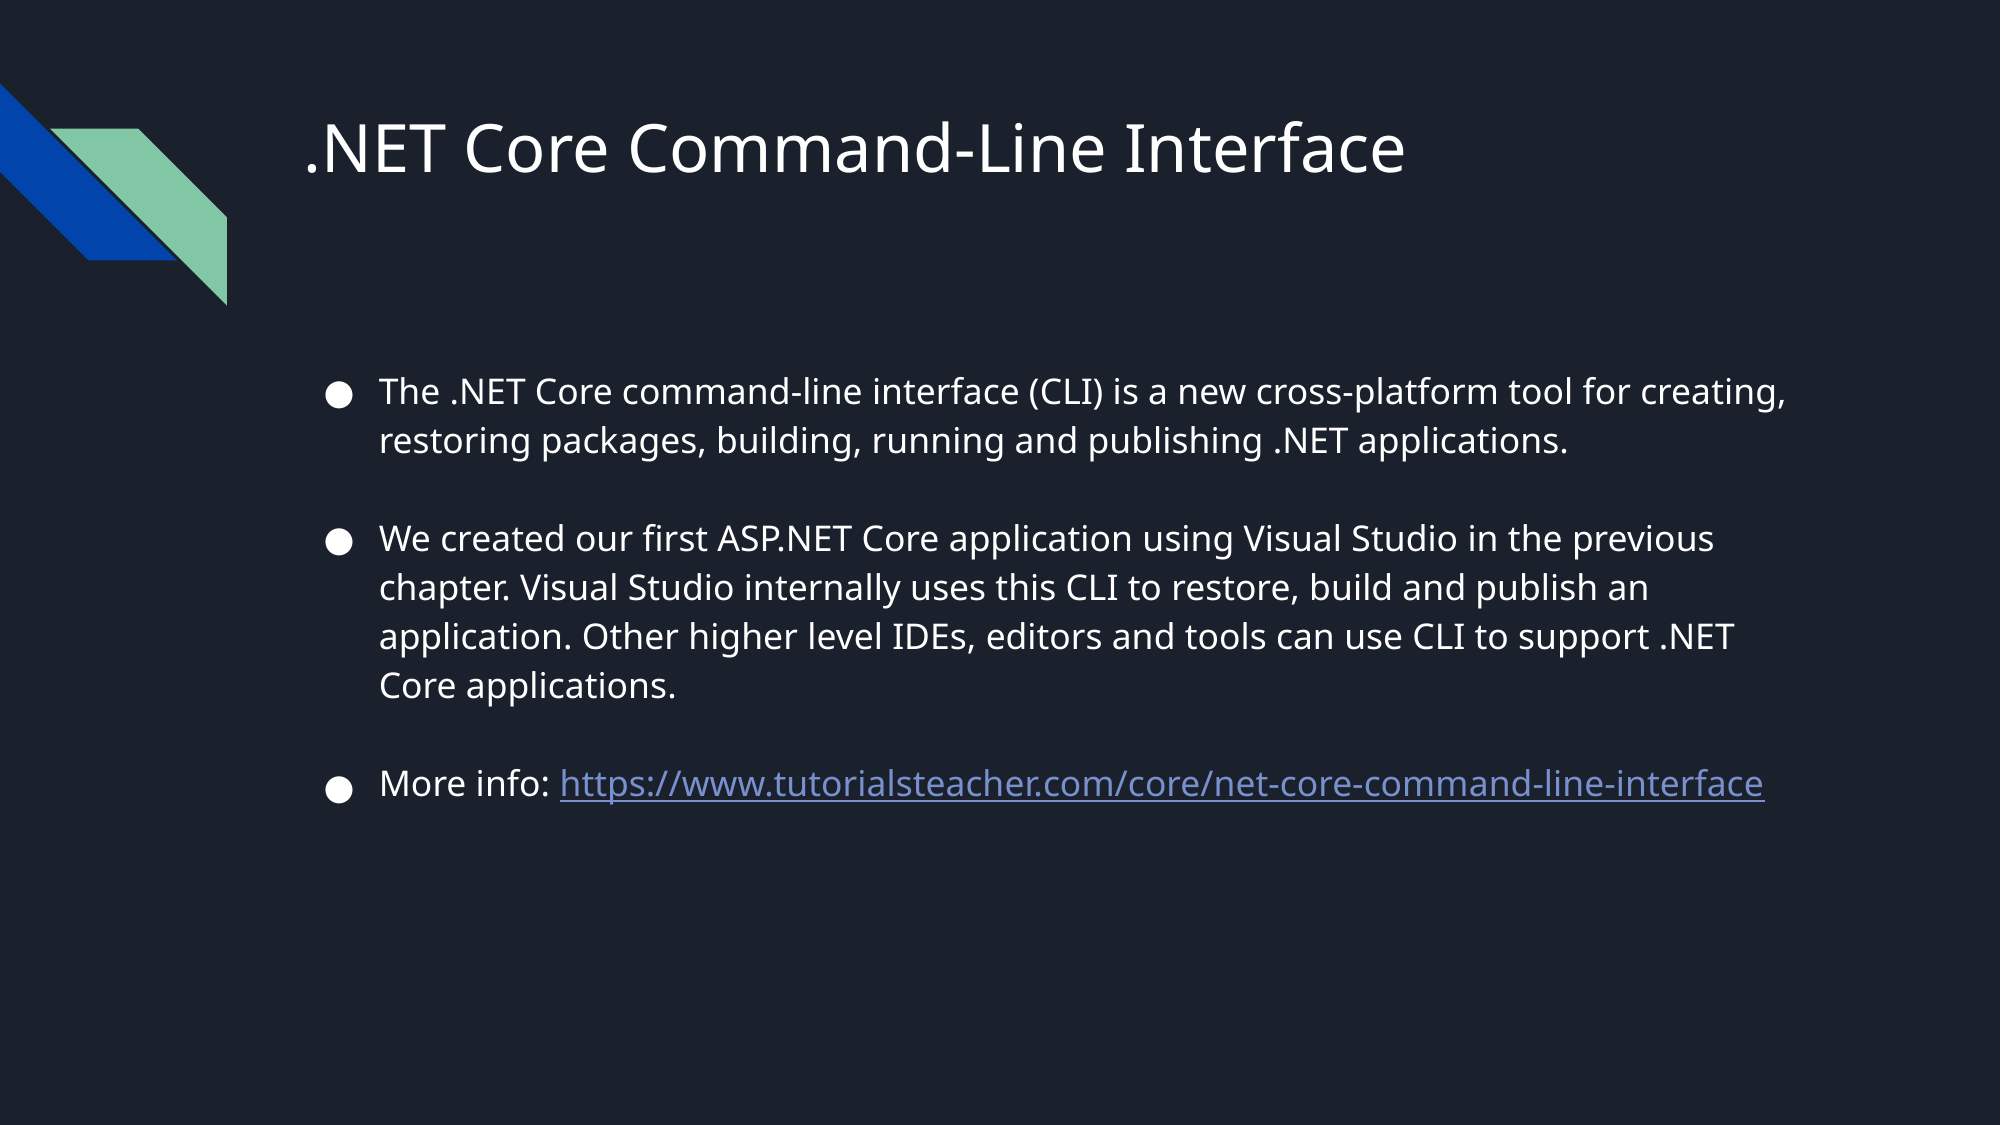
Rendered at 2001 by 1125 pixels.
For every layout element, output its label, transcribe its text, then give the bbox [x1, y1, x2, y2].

list The .NET Core command-line interface (CLI) is a new cross-platform tool for creating, restoring packages, building, running and publishing .NET applications. We created our first ASP.NET Core application using Visual Studio in the previous chapter. Visual Studio internally uses this CLI to restore, build and publish an application. Other higher level IDEs, editors and tools can use CLI to support .NET Core applications. More info: https://www.tutorialsteacher.com/core/net-core-command-line-interface [283, 342, 1824, 980]
title .NET Core Command-Line Interface [283, 86, 1824, 287]
